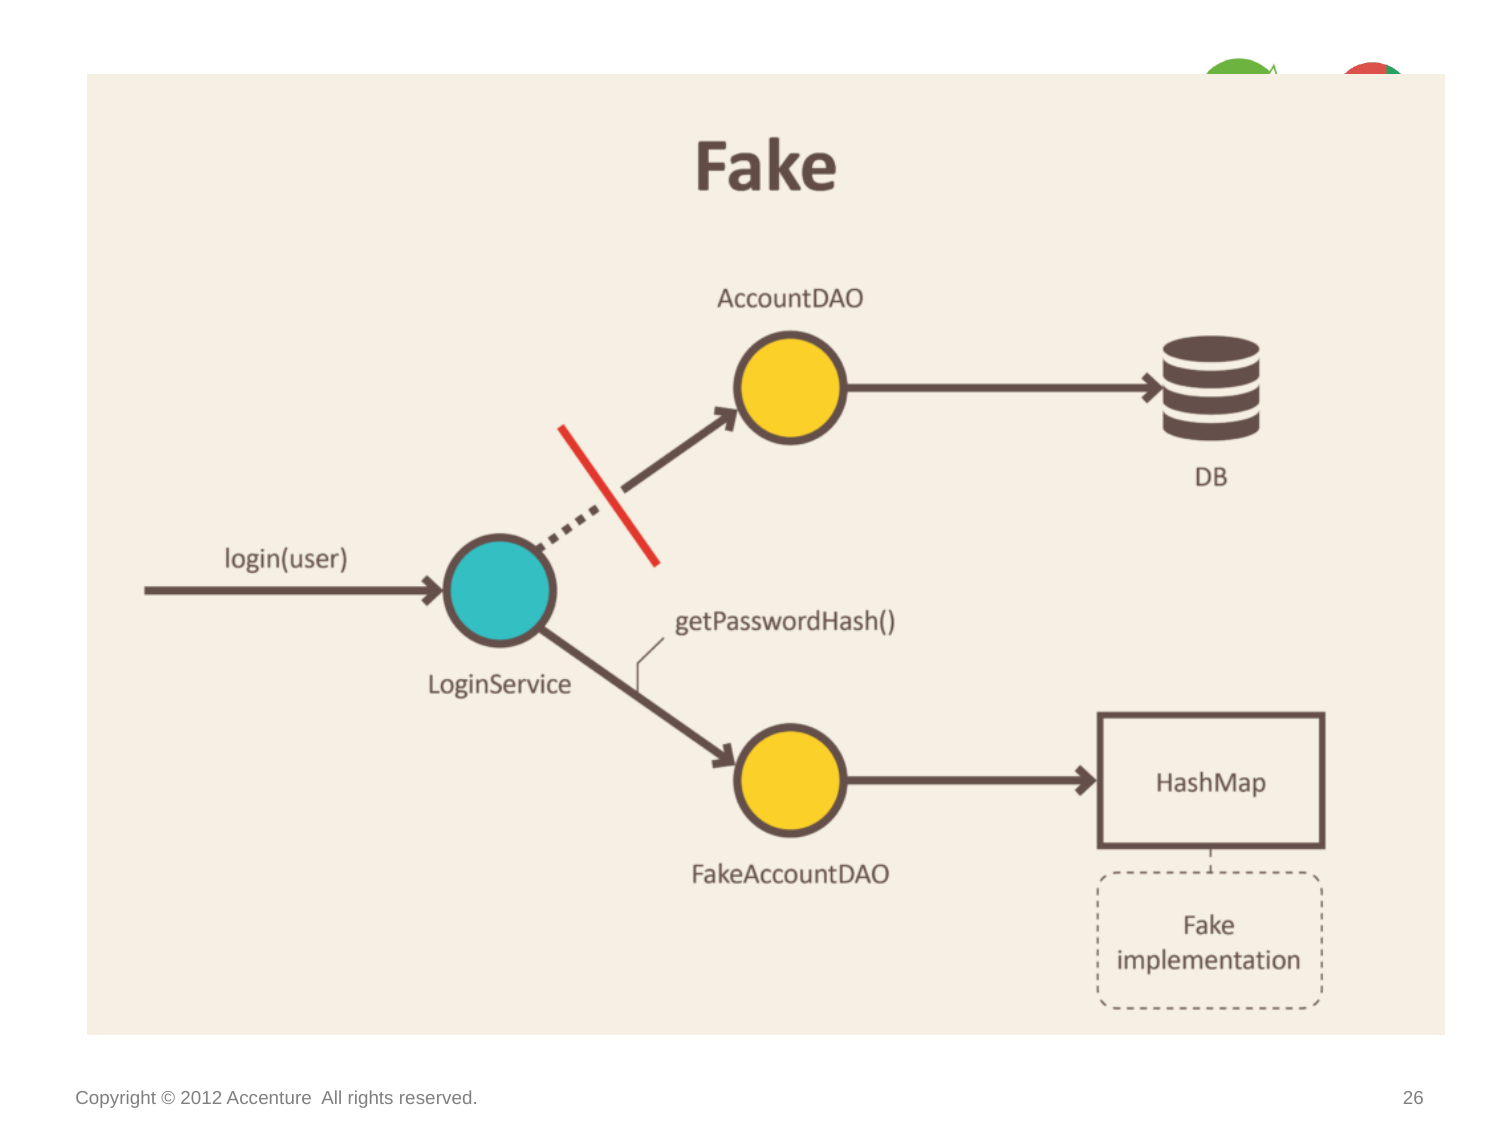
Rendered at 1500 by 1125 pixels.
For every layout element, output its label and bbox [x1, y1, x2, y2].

picture [87, 51, 1445, 1035]
